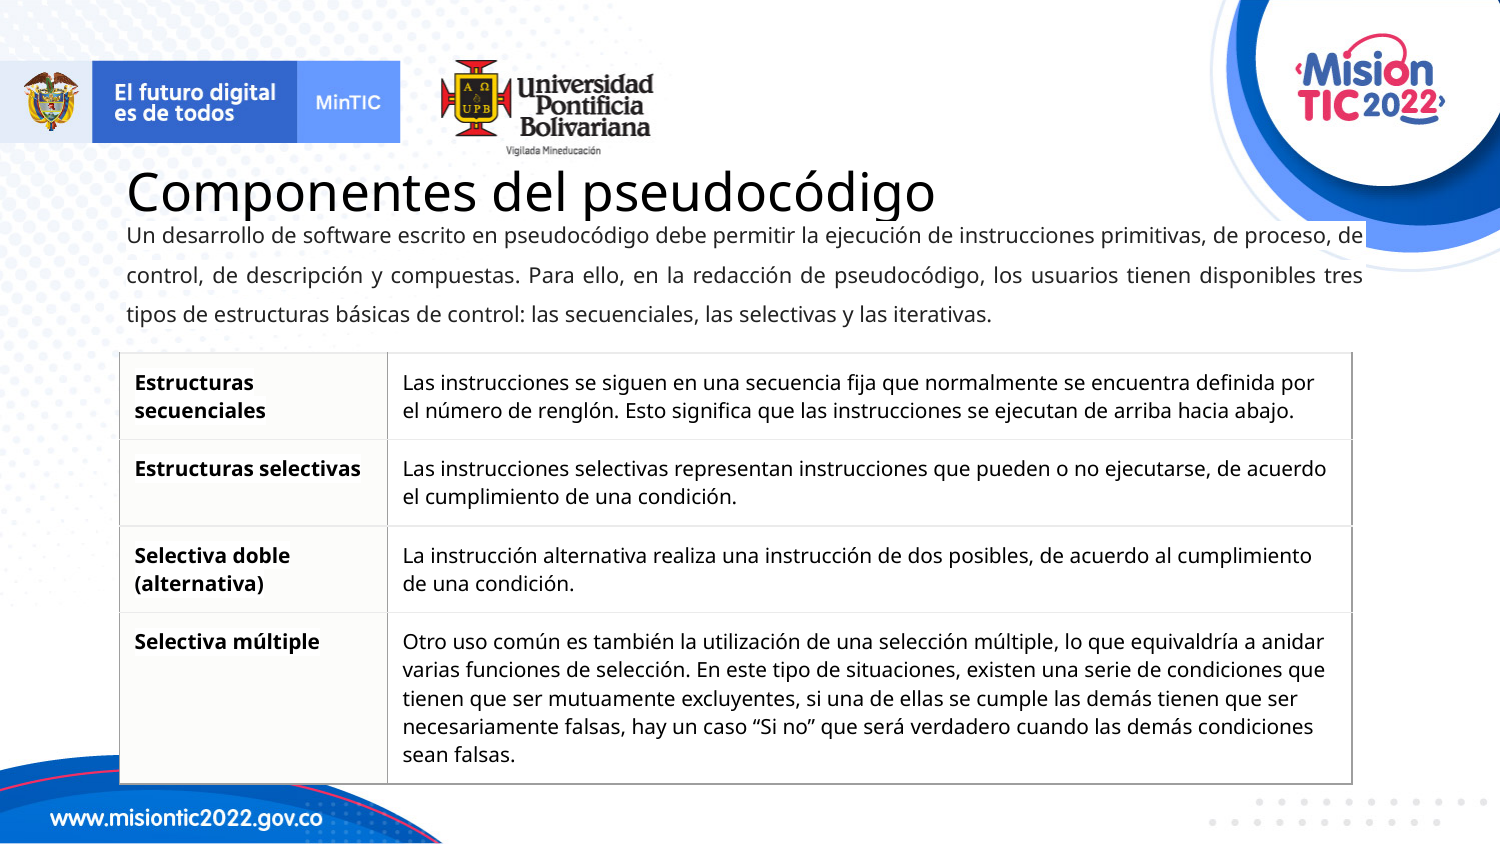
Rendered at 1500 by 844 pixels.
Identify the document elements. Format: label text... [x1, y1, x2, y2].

table_cell Las instrucciones selectivas representan instrucciones que pueden o no ejecutarse, de acuerdo el cumplimiento de una condición. [388, 440, 1351, 525]
table_cell Selectiva doble (alternativa) [120, 527, 387, 612]
table_header Estructuras secuenciales [120, 354, 387, 439]
table_cell Selectiva múltiple [120, 613, 387, 783]
table_cell Otro uso común es también la utilización de una selección múltiple, lo que equivaldría a anidar varias funciones de selección. En este tipo de situaciones, existen una serie de condiciones que tienen que ser mutuamente excluyentes, si una de ellas se cumple las demás tienen que ser necesariamente falsas, hay un caso “Si no” que será verdadero cuando las demás condiciones sean falsas. [388, 613, 1351, 783]
table_header Las instrucciones se siguen en una secuencia fija que normalmente se encuentra definida por el número de renglón. Esto significa que las instrucciones se ejecutan de arriba hacia abajo. [388, 354, 1351, 439]
table_cell La instrucción alternativa realiza una instrucción de dos posibles, de acuerdo al cumplimiento de una condición. [388, 527, 1351, 612]
list Un desarrollo de software escrito en pseudocódigo debe permitir la ejecución de instrucciones primitivas, de proceso, de control, de descripción y compuestas. Para ello, en la redacción de pseudocódigo, los usuarios tienen disponibles tres tipos de estructuras básicas de control: las secuenciales, las selectivas y las iterativas. [111, 194, 1381, 323]
picture [0, 0, 1500, 844]
table_cell Estructuras selectivas [120, 440, 387, 525]
title Componentes del pseudocódigo [111, 150, 1373, 194]
